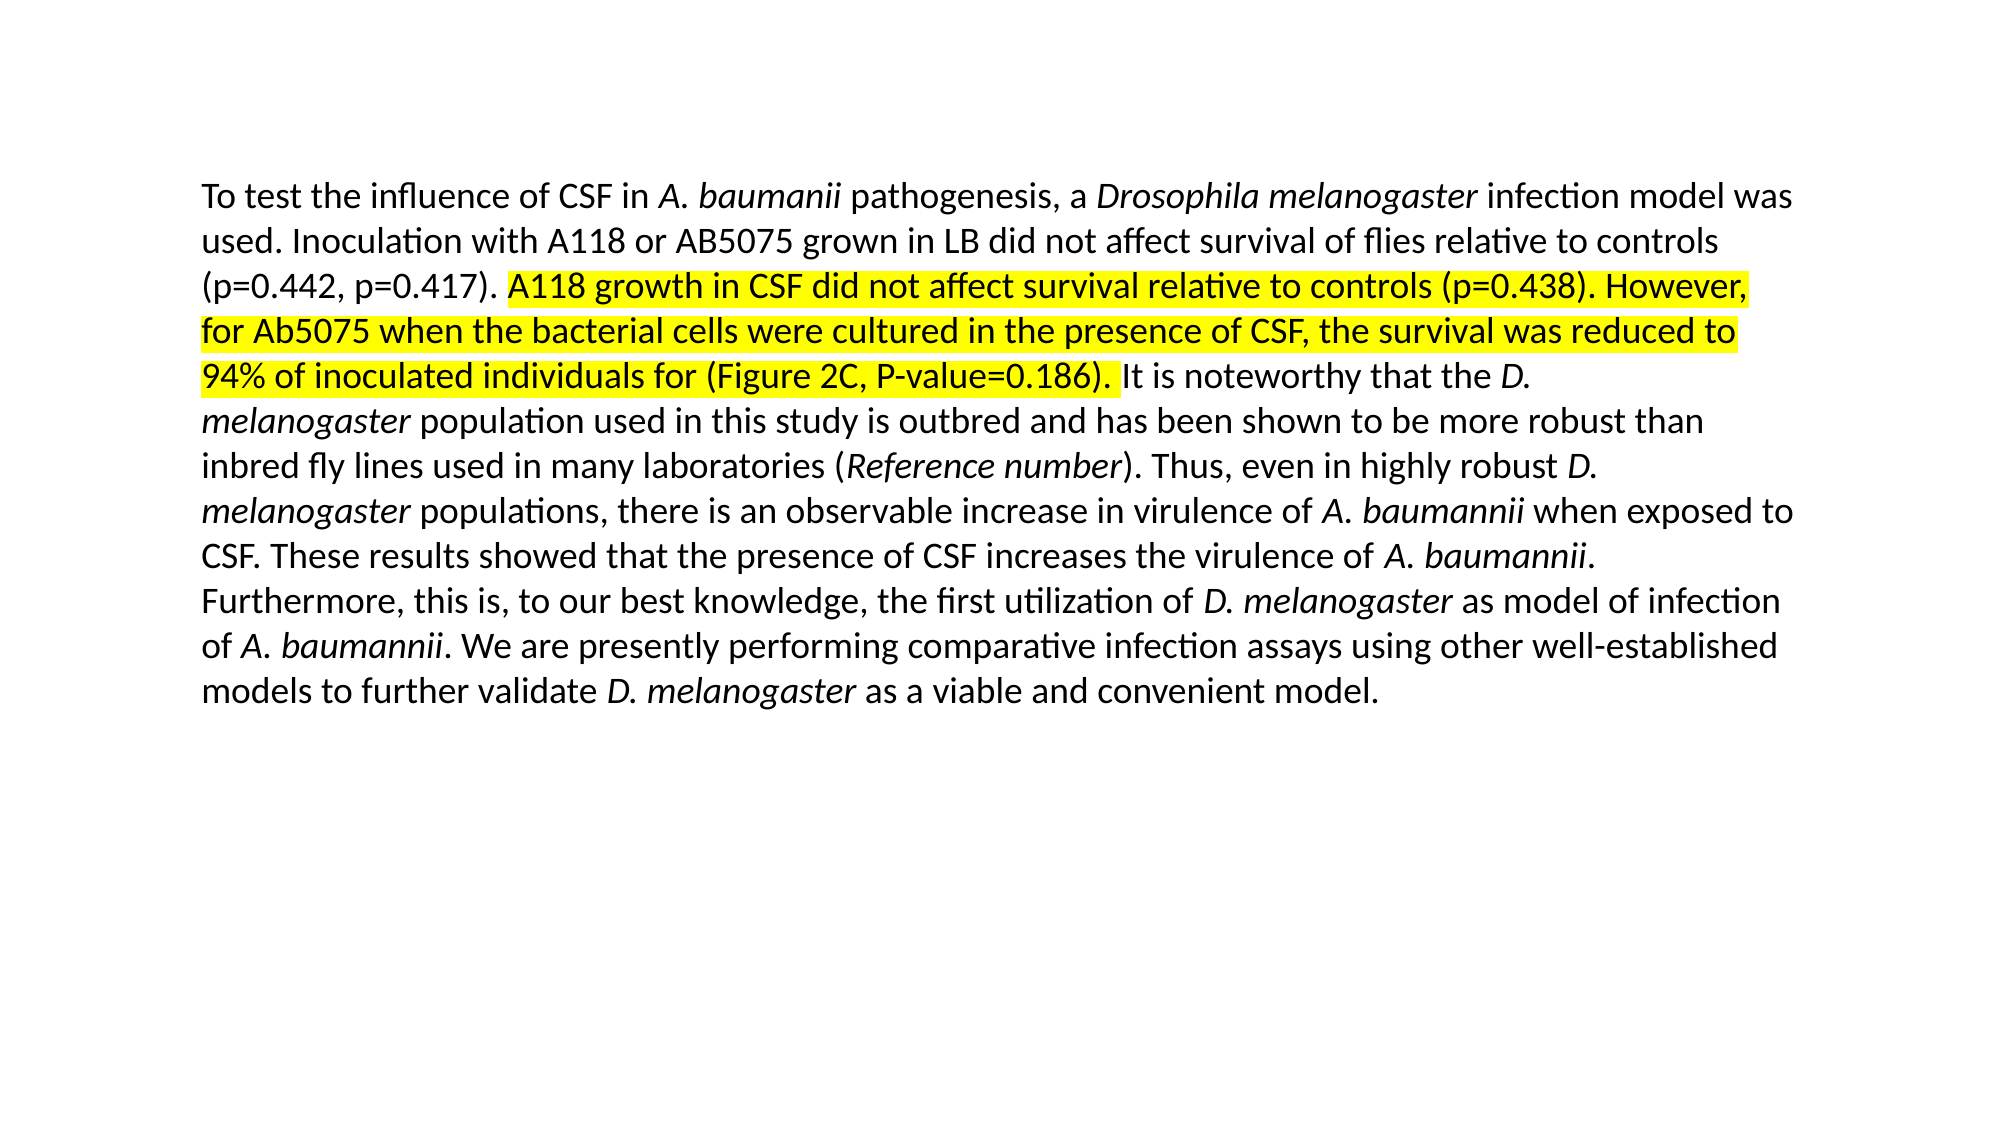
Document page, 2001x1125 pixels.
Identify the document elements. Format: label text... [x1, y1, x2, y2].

text_box To test the influence of CSF in A. baumanii pathogenesis, a Drosophila melanogaster infection model was used. Inoculation with A118 or AB5075 grown in LB did not affect survival of flies relative to controls (p=0.442, p=0.417). A118 growth in CSF did not affect survival relative to controls (p=0.438). However, for Ab5075 when the bacterial cells were cultured in the presence of CSF, the survival was reduced to 94% of inoculated individuals for (Figure 2C, P-value=0.186). It is noteworthy that the D. melanogaster population used in this study is outbred and has been shown to be more robust than inbred fly lines used in many laboratories (Reference number). Thus, even in highly robust D. melanogaster populations, there is an observable increase in virulence of A. baumannii when exposed to CSF. These results showed that the presence of CSF increases the virulence of A. baumannii. Furthermore, this is, to our best knowledge, the first utilization of D. melanogaster as model of infection of A. baumannii. We are presently performing comparative infection assays using other well-established models to further validate D. melanogaster as a viable and convenient model. [186, 163, 1814, 854]
